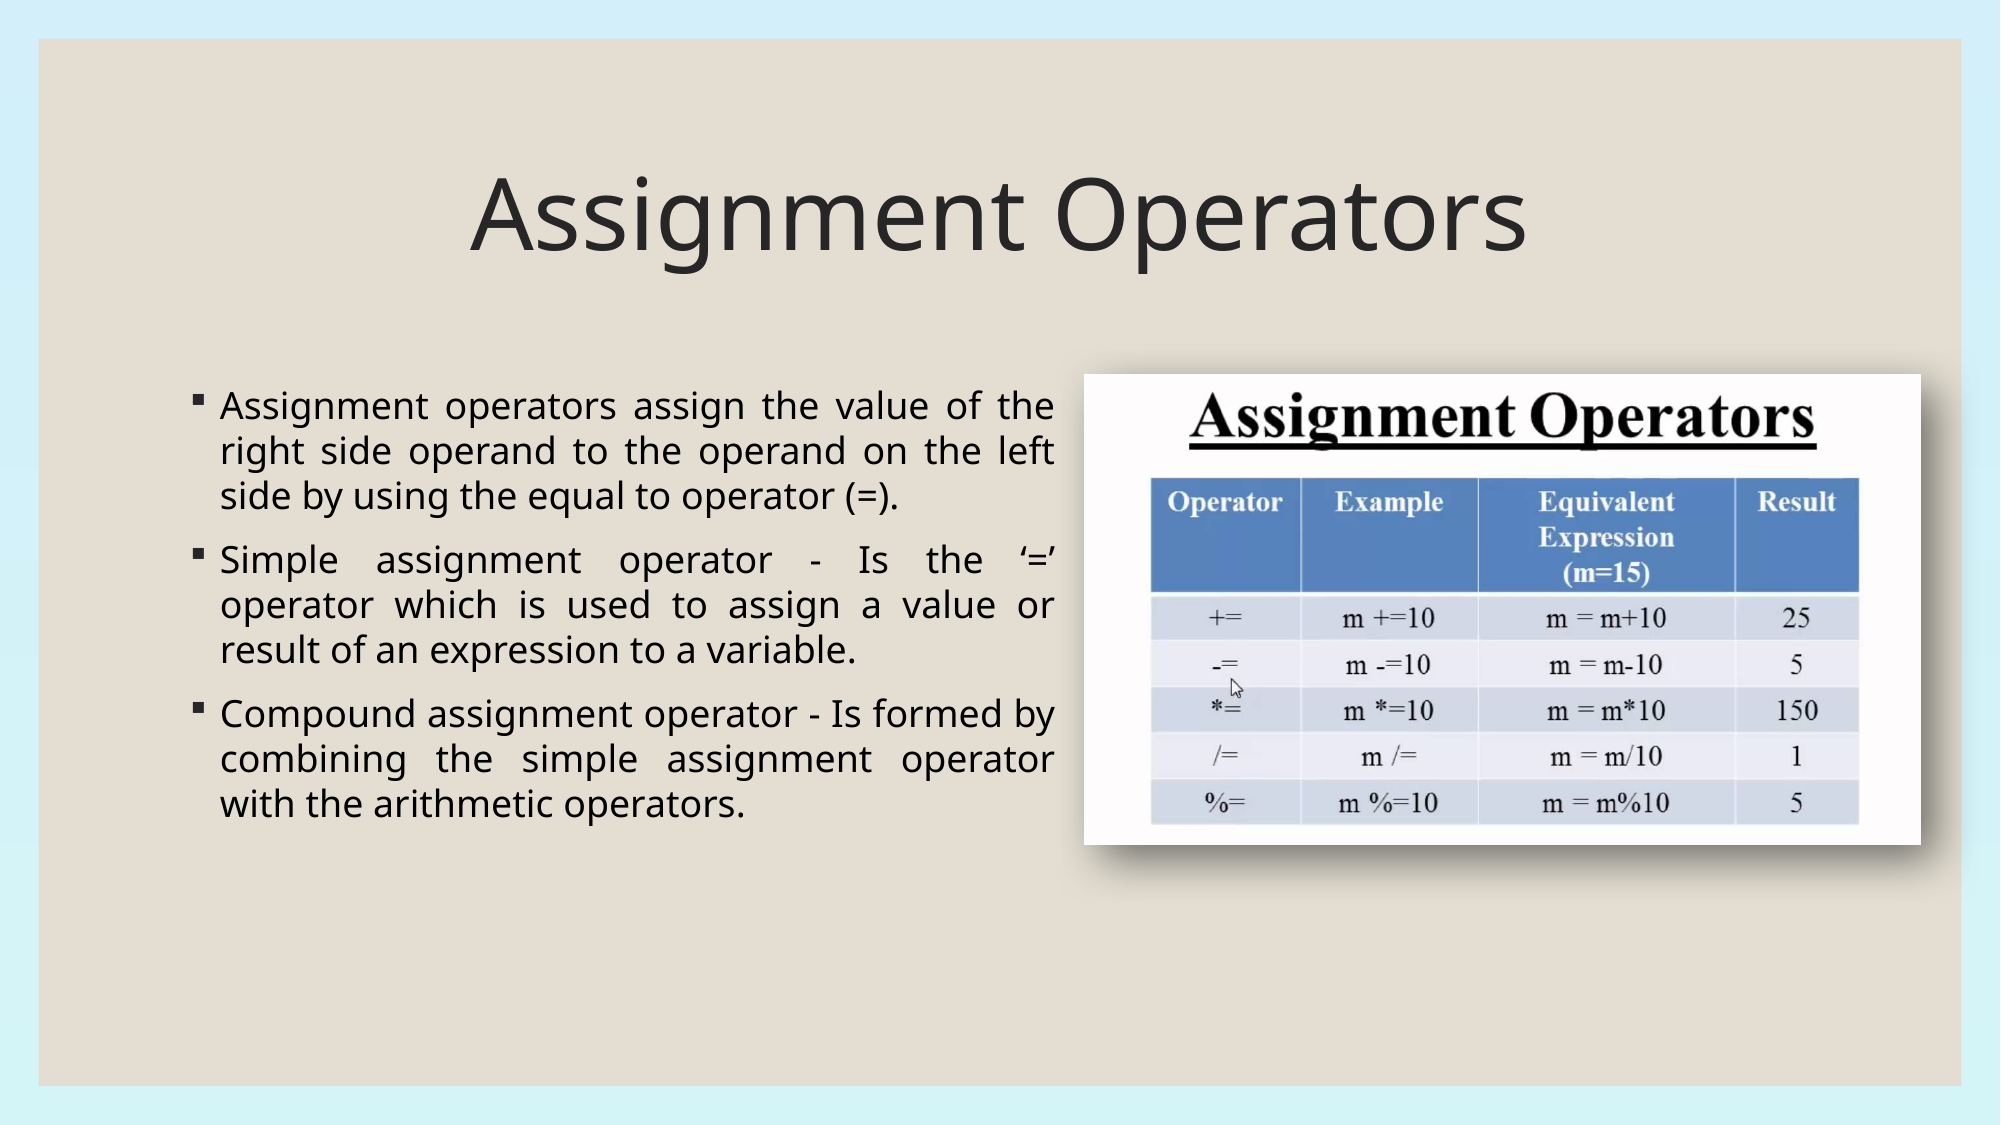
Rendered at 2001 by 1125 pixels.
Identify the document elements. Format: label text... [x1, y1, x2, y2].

picture [1084, 374, 1921, 845]
list Assignment operators assign the value of the right side operand to the operand on the left side by using the equal to operator (=). Simple assignment operator - Is the ‘=’ operator which is used to assign a value or result of an expression to a variable. Compound assignment operator - Is formed by combining the simple assignment operator with the arithmetic operators. [174, 374, 1071, 1020]
title Assignment Operators [174, 105, 1825, 331]
